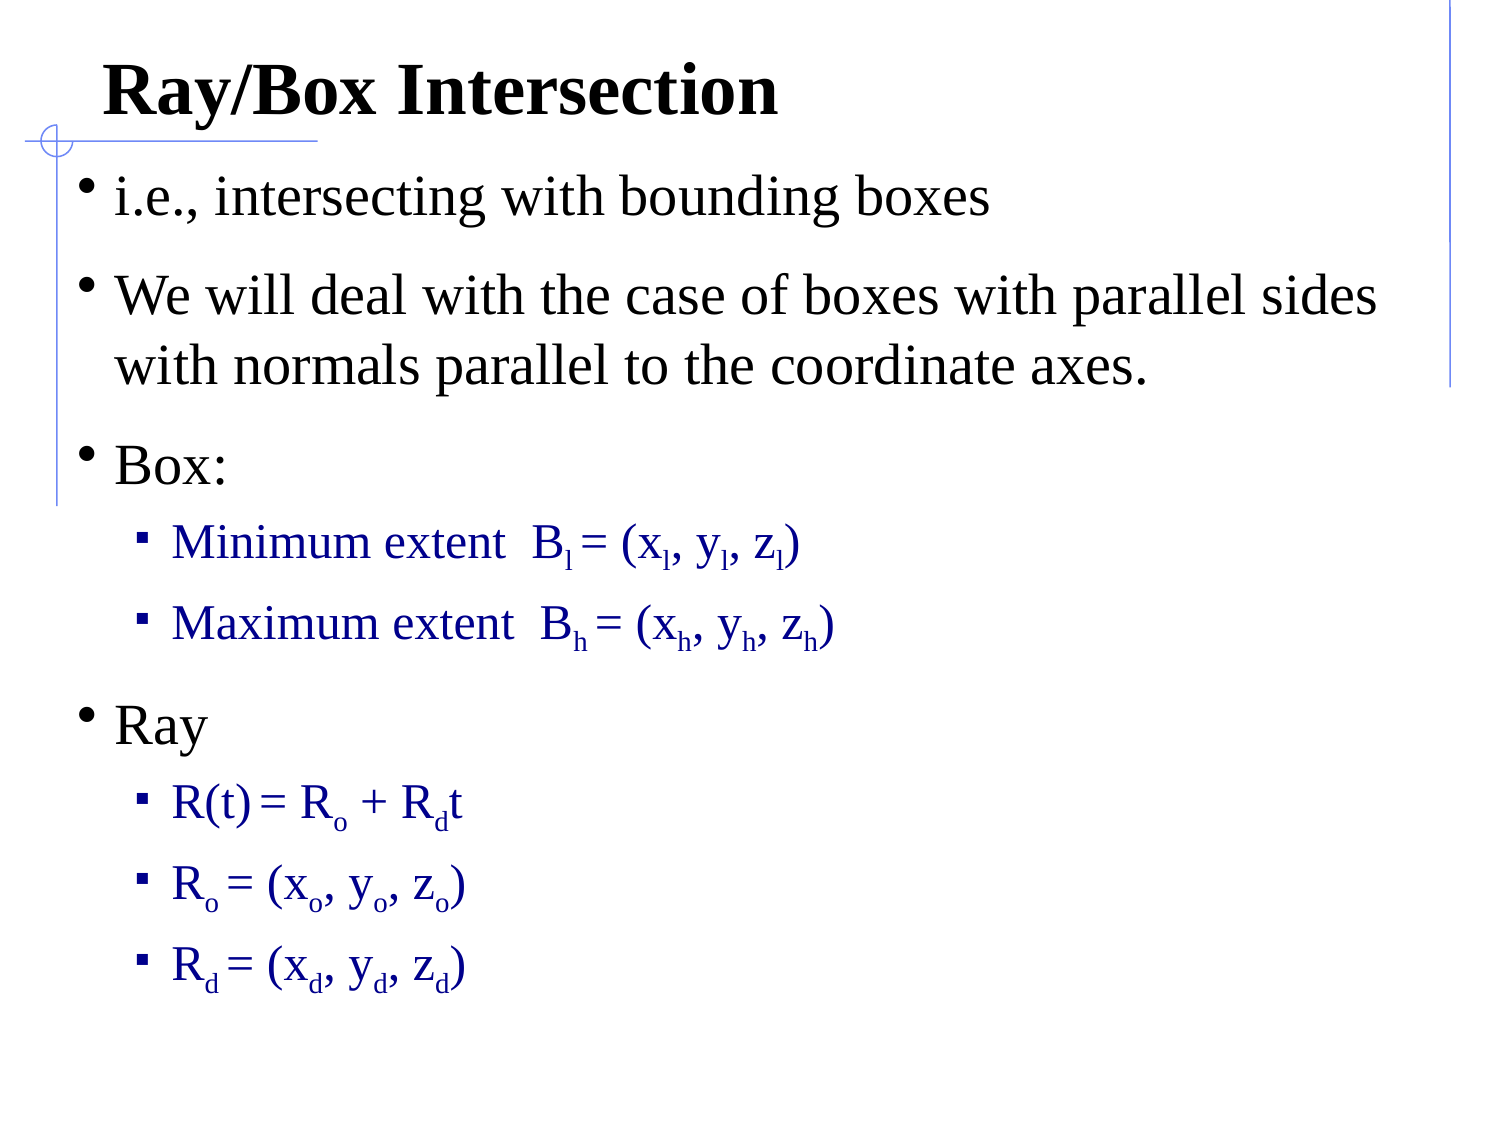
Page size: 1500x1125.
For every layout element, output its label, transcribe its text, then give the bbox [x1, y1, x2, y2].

title Ray/Box Intersection [87, 37, 1413, 138]
list i.e., intersecting with bounding boxes We will deal with the case of boxes with parallel sides with normals parallel to the coordinate axes. Box: Minimum extent Bl = (xl, yl, zl) Maximum extent Bh = (xh, yh, zh) Ray R(t) = Ro + Rdt Ro = (xo, yo, zo) Rd = (xd, yd, zd) [62, 149, 1438, 1055]
